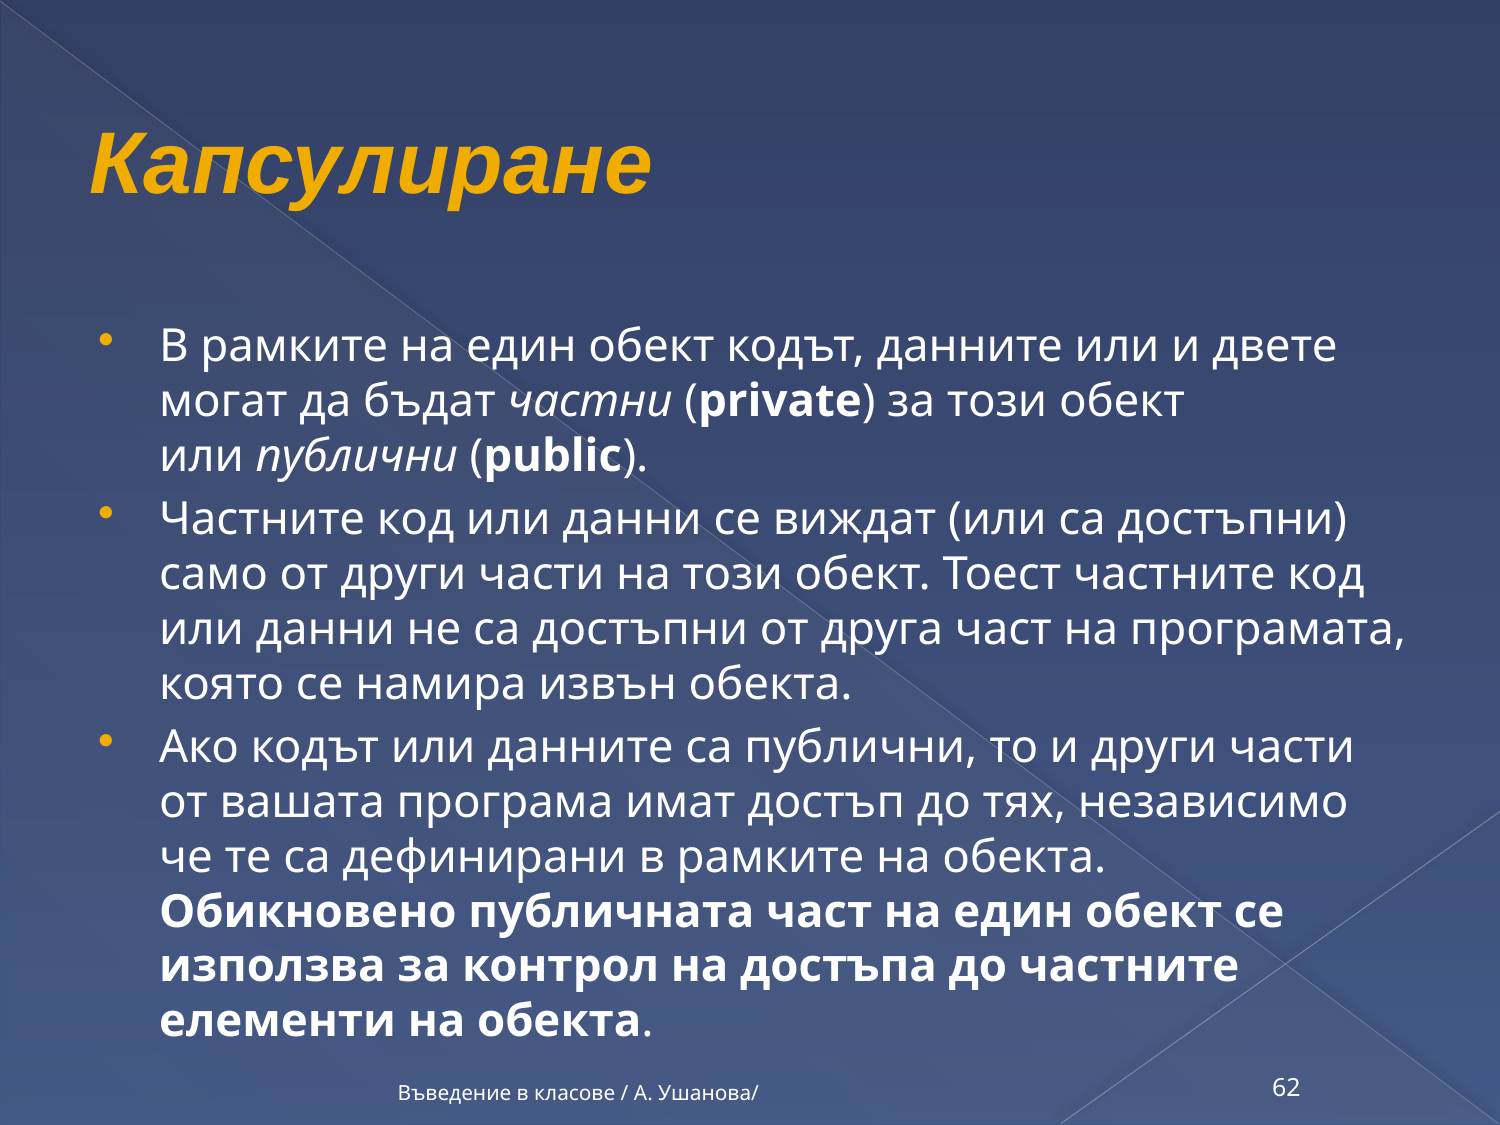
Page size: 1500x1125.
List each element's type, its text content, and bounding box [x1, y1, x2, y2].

footer Въведение в класове / А. Ушанова/ [75, 1063, 774, 1113]
title Капсулиране [75, 43, 1425, 274]
list В рамките на един обект кодът, данните или и двете могат да бъдат частни (private) за този обект или публични (public). Частните код или данни се виждат (или са достъпни) само от други части на този обект. Тоест частните код или данни не са достъпни от друга част на програмата, която се намира извън обекта. Ако кодът или данните са публични, то и други части от вашата програма имат достъп до тях, независимо че те са дефинирани в рамките на обекта. Обикновено публичната част на един обект се използва за контрол на достъпа до частните елементи на обекта. [75, 308, 1425, 1059]
slide_number 62 [1245, 1063, 1328, 1113]
